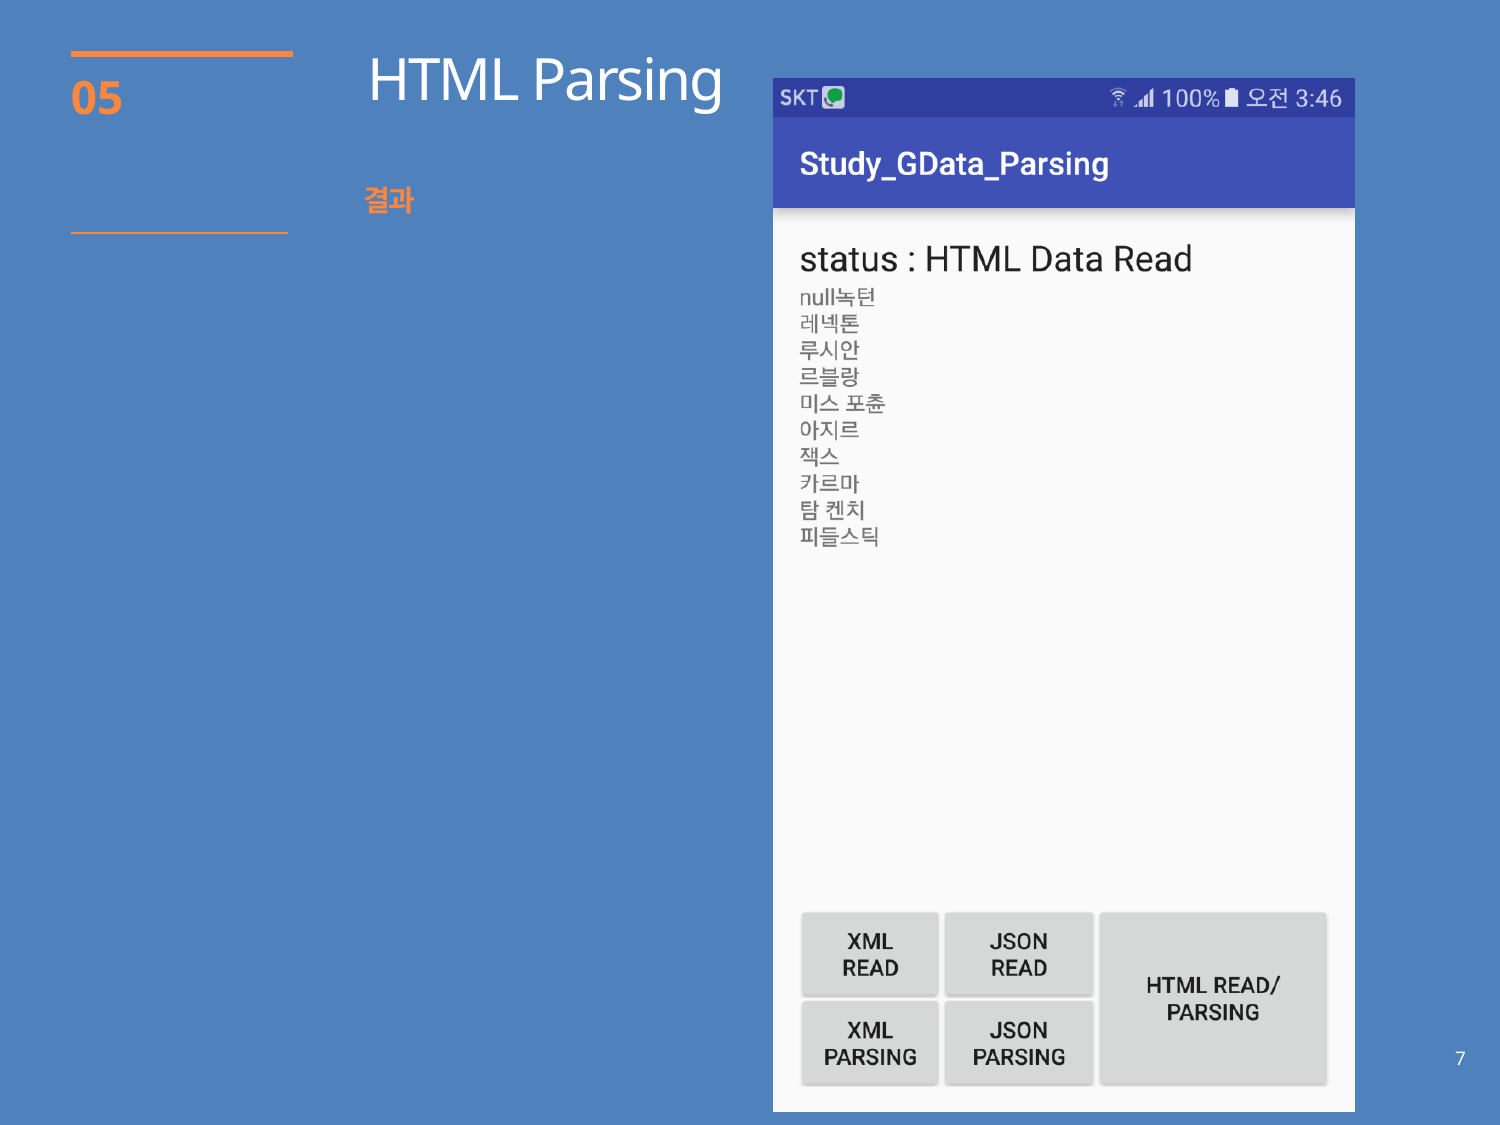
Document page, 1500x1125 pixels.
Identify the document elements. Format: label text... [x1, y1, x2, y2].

text_box 결과 [348, 174, 455, 225]
title HTML Parsing [352, 34, 973, 133]
picture [773, 77, 1356, 1112]
text_box 05 [56, 61, 139, 132]
